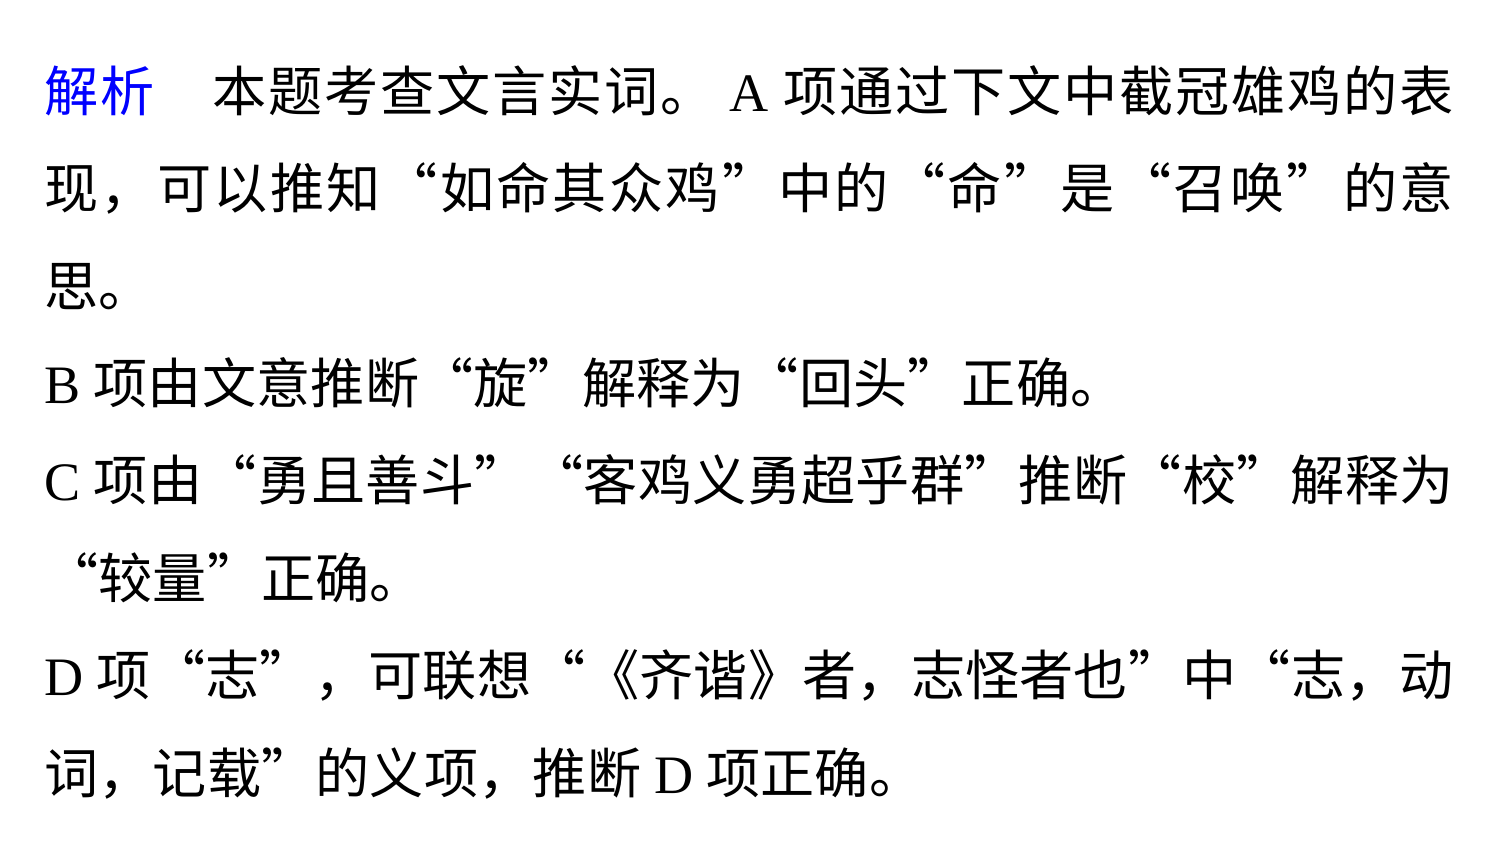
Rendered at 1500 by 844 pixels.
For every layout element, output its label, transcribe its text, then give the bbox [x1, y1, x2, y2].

text_box 解析 本题考查文言实词。A项通过下文中截冠雄鸡的表现，可以推知“如命其众鸡”中的“命”是“召唤”的意思。 B项由文意推断“旋”解释为“回头”正确。 C项由“勇且善斗”“客鸡义勇超乎群”推断“校”解释为“较量”正确。 D项“志”，可联想“《齐谐》者，志怪者也”中“志，动词，记载”的义项，推断D项正确。 答案 A [29, 17, 1469, 844]
